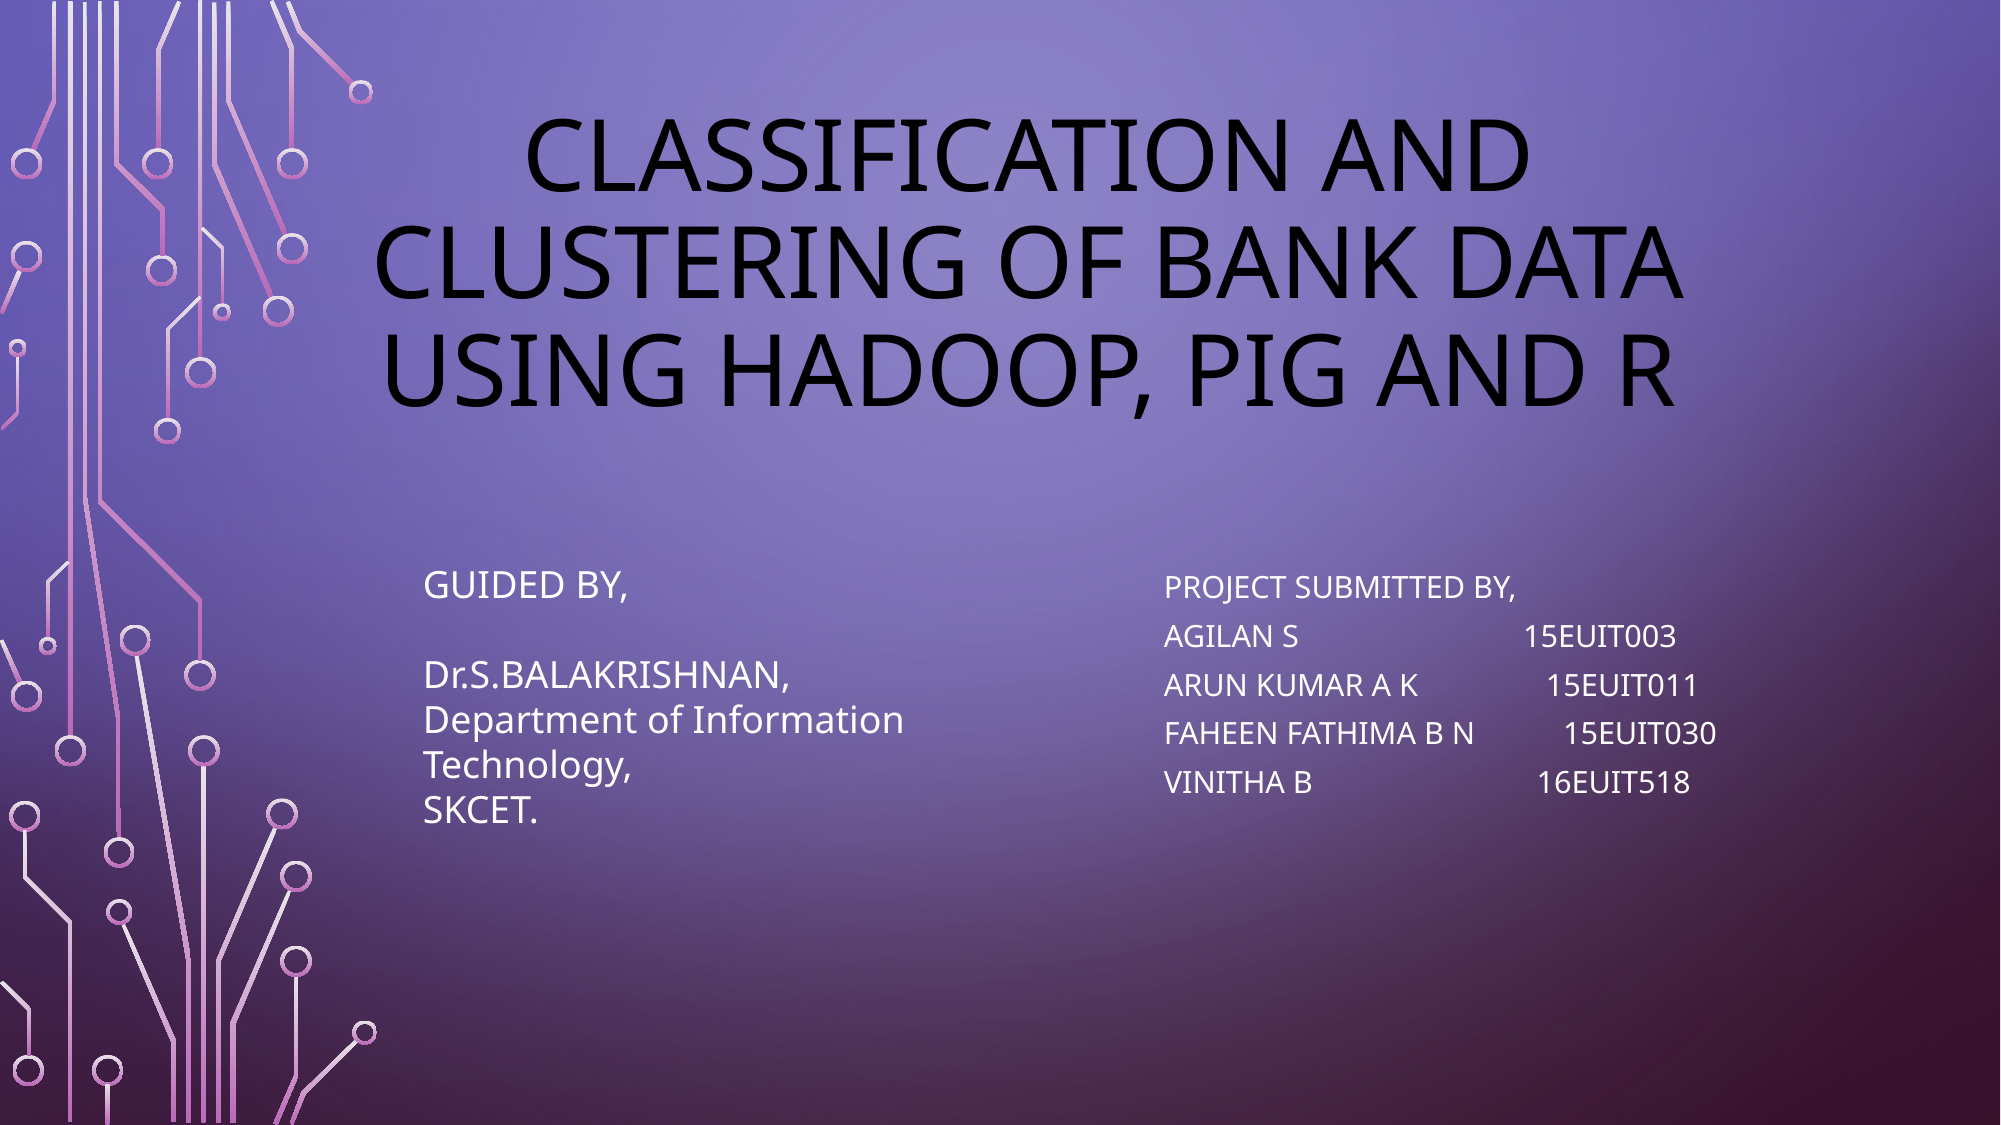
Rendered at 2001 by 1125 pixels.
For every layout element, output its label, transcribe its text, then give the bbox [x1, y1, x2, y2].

text_box GUIDED BY, Dr.S.BALAKRISHNAN, Department of Information Technology, SKCET. [408, 553, 1055, 838]
subtitle PROJECT SUBMITTED BY, AGILAN S 15EUIT003 ARUN KUMAR A K 15EUIT011 FAHEEN FATHIMA B N 15EUIT030 VINITHA B 16EUIT518 [1149, 553, 1840, 825]
title Classification and clustering of bank data using Hadoop, pig and r [307, 44, 1750, 436]
